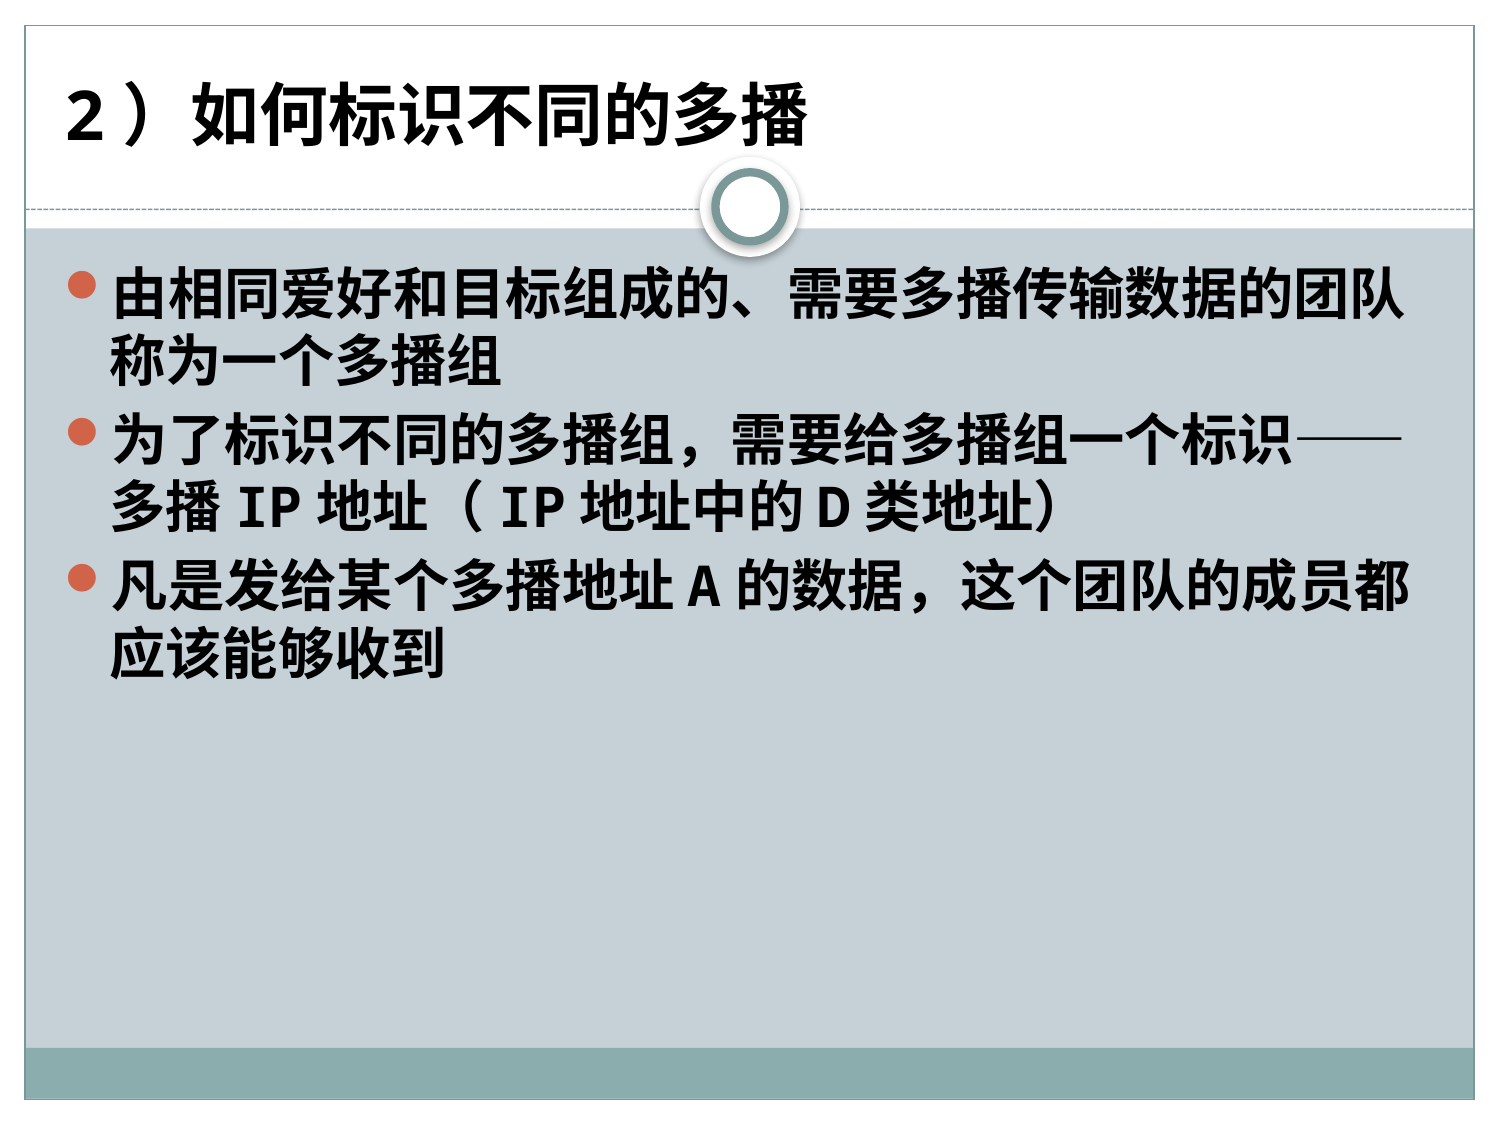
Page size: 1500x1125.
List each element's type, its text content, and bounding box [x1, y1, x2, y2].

title 2）如何标识不同的多播 [49, 37, 1450, 162]
list 由相同爱好和目标组成的、需要多播传输数据的团队称为一个多播组 为了标识不同的多播组，需要给多播组一个标识——多播IP地址（IP地址中的D类地址） 凡是发给某个多播地址A的数据，这个团队的成员都应该能够收到 [49, 250, 1445, 1001]
